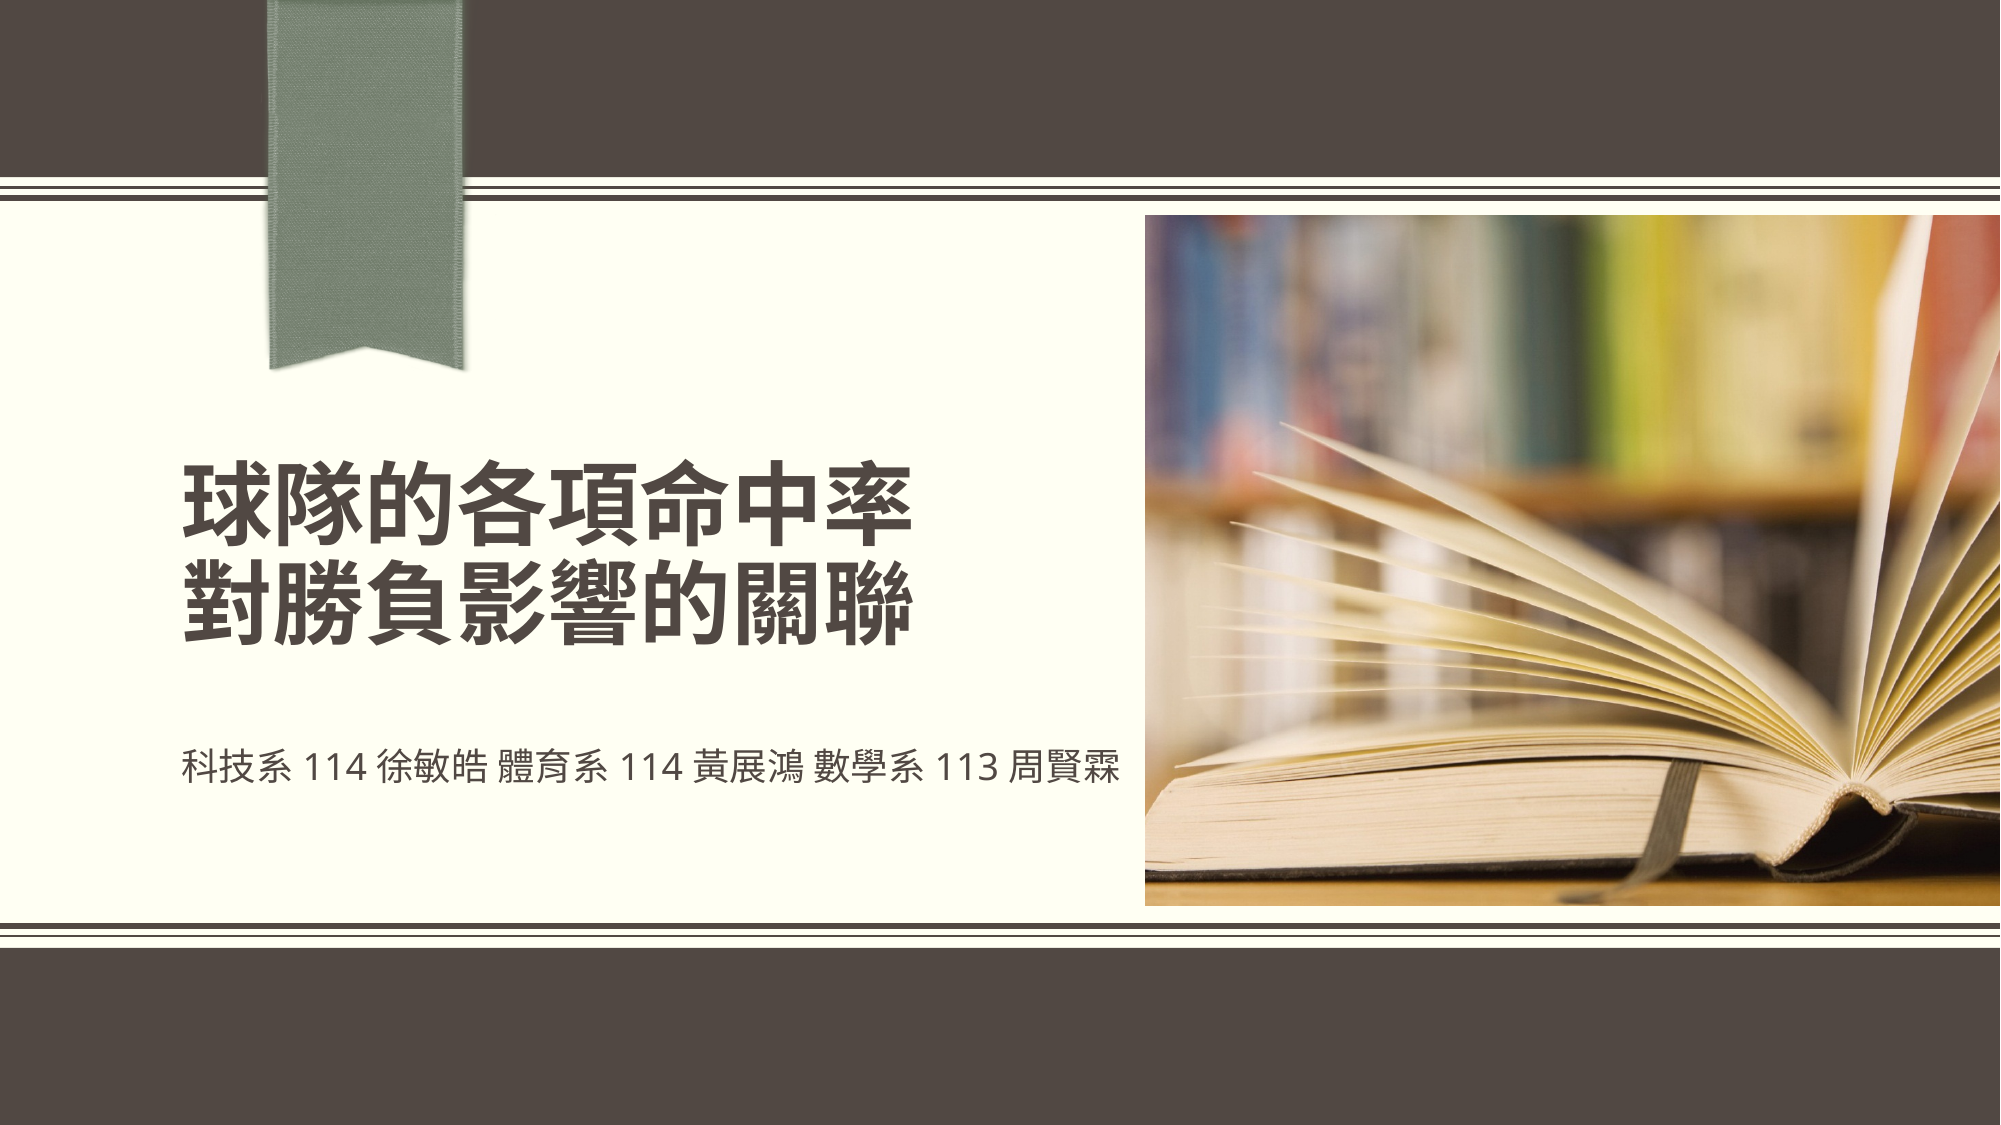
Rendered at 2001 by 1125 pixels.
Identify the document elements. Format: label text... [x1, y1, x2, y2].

title 球隊的各項命中率對勝負影響的關聯 [181, 376, 931, 740]
subtitle 科技系114徐敏皓 體育系114黃展鴻 數學系113周賢霖 [181, 740, 1122, 897]
picture [1145, 214, 2000, 906]
